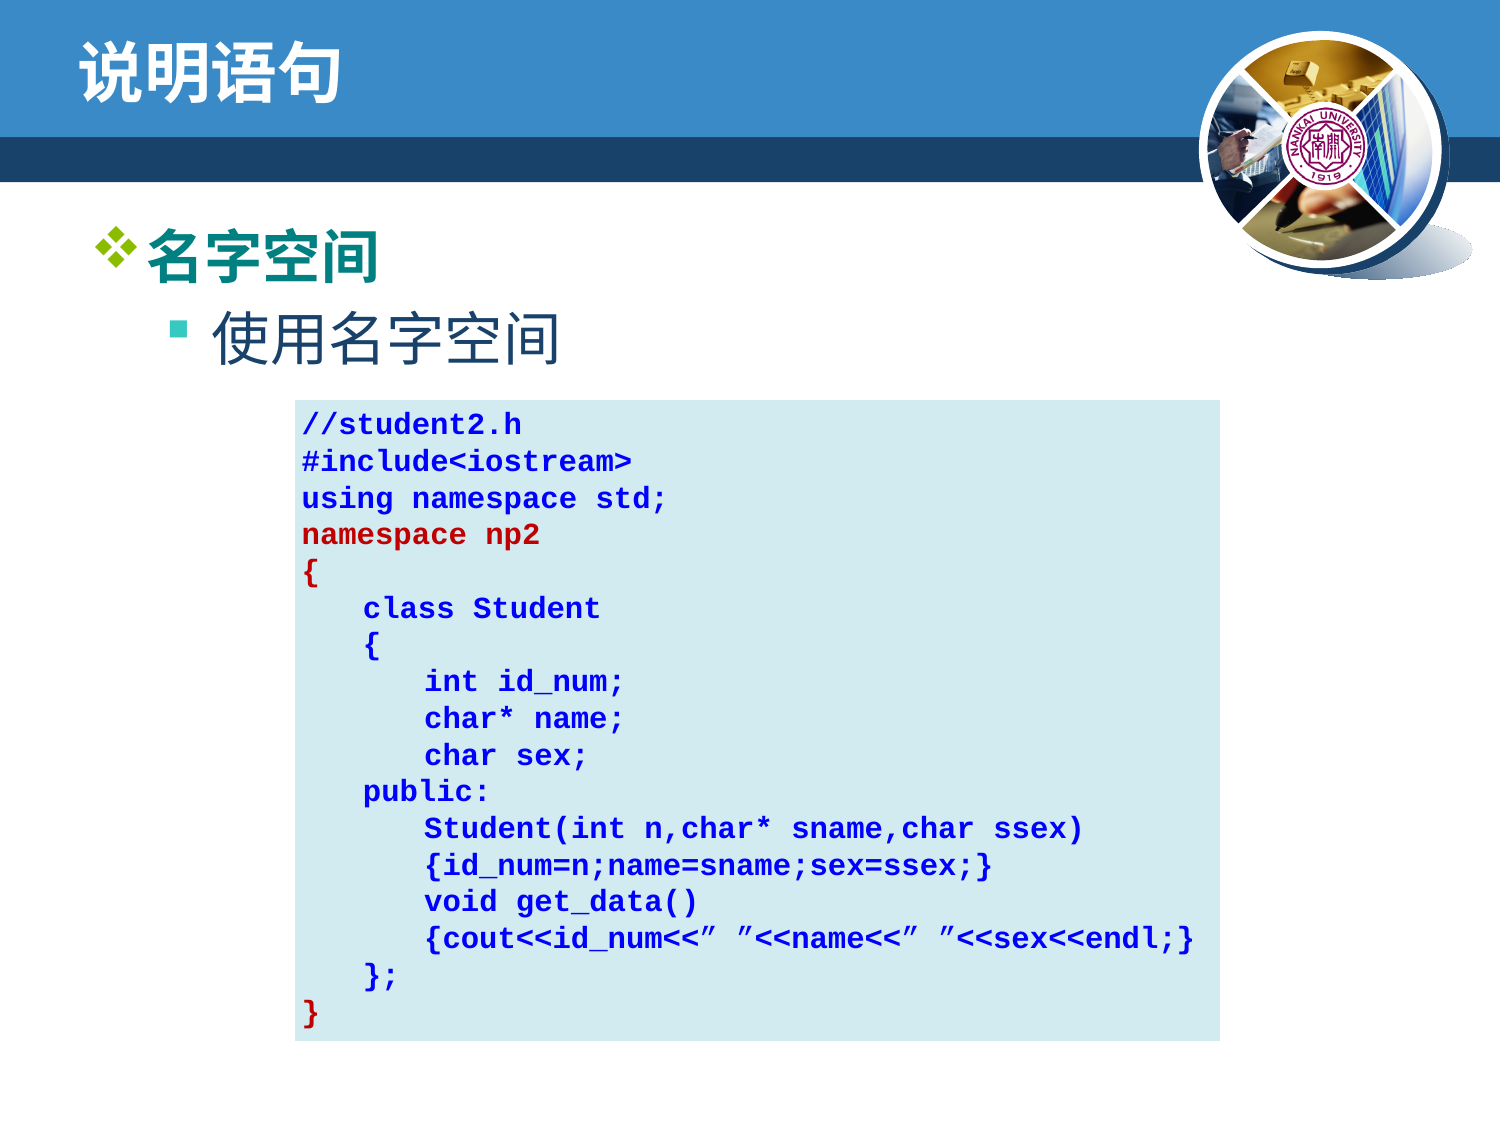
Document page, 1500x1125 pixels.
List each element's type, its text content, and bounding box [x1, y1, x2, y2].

picture [1207, 40, 1433, 213]
list 名字空间 使用名字空间 [75, 212, 1413, 411]
picture [292, 398, 1222, 1043]
title 说明语句 [62, 24, 1275, 118]
